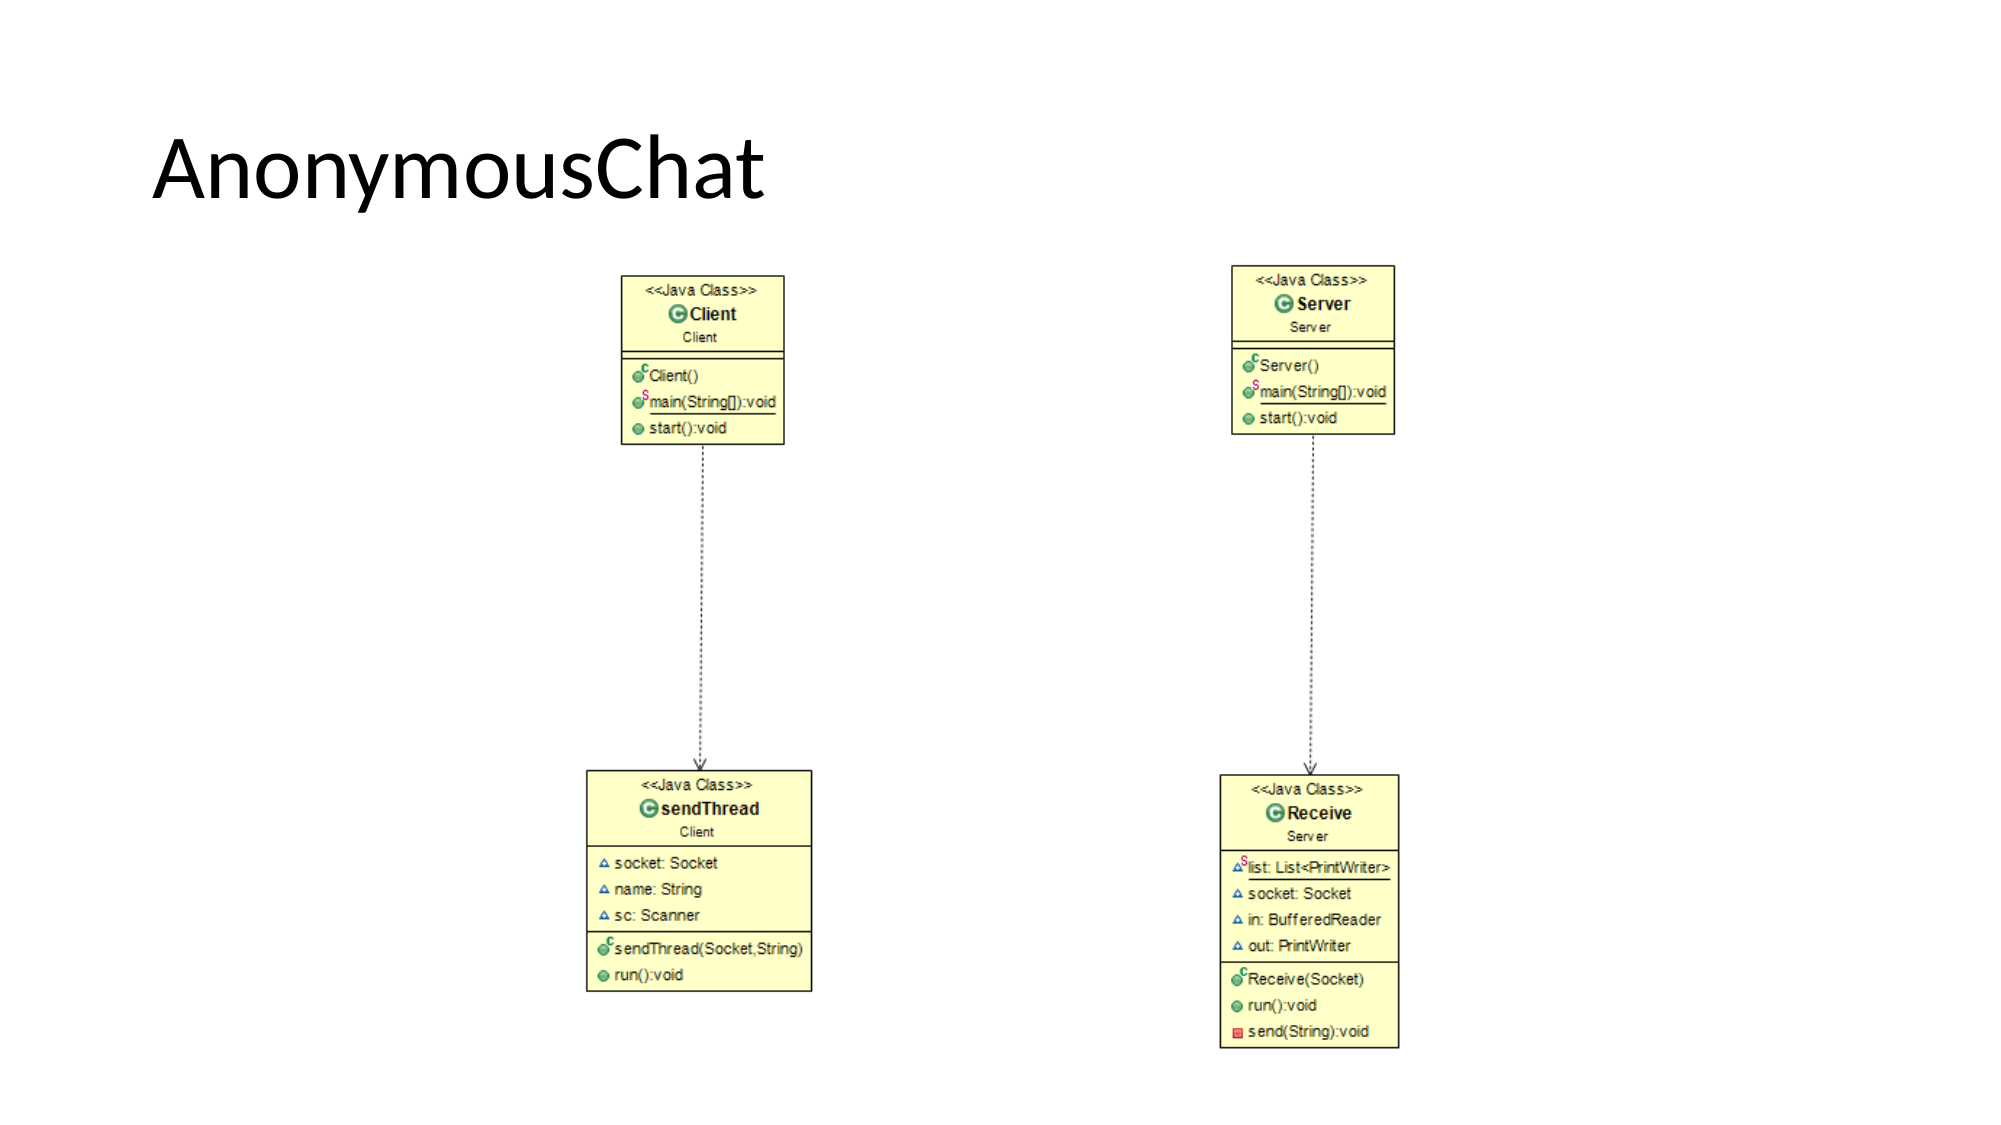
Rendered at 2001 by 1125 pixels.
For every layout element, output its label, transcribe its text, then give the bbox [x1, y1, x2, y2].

title AnonymousChat [137, 59, 1863, 278]
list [582, 261, 1404, 1053]
